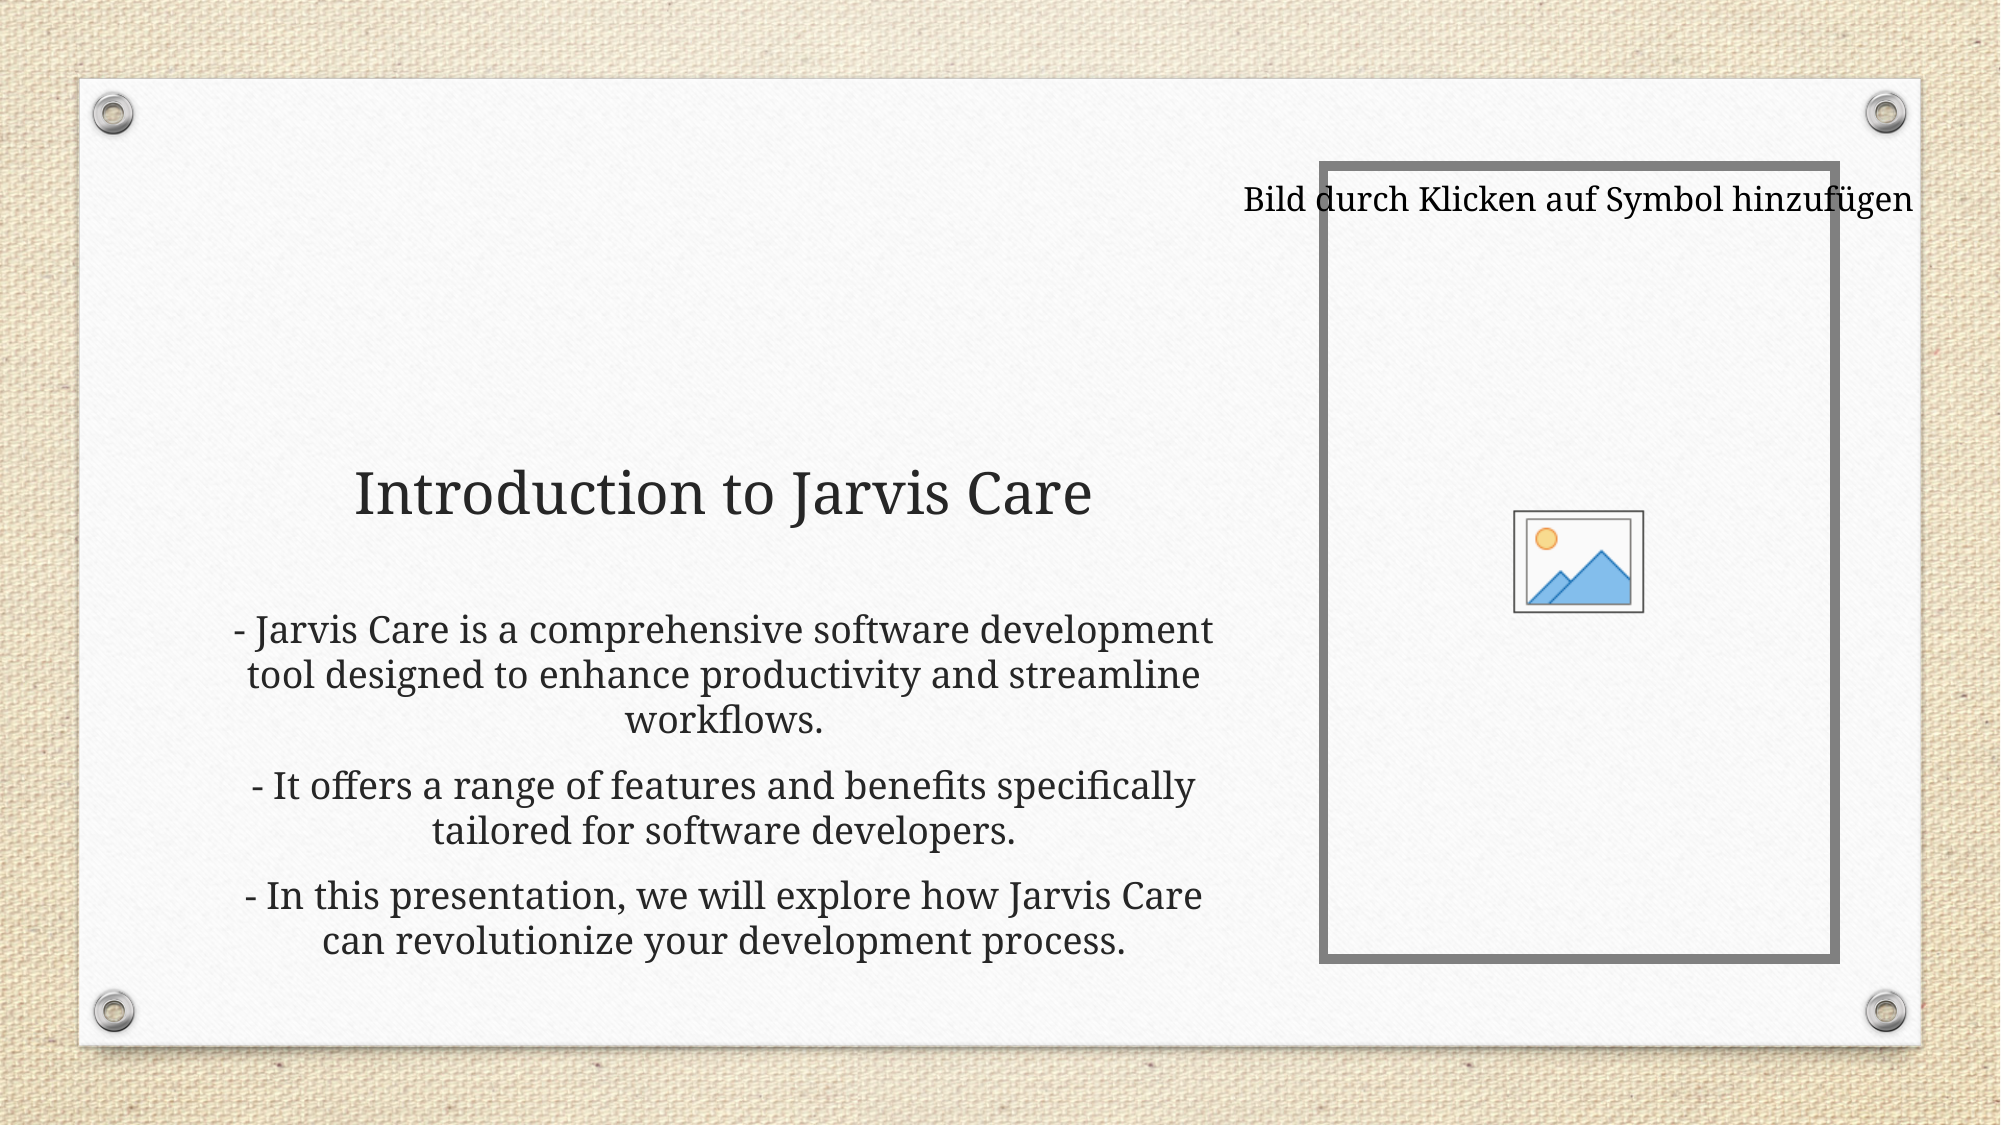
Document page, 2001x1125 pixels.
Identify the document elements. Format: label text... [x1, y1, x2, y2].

list - Jarvis Care is a comprehensive software development tool designed to enhance productivity and streamline workflows. - It offers a range of features and benefits specifically tailored for software developers. - In this presentation, we will explore how Jarvis Care can revolutionize your development process. [212, 534, 1237, 834]
picture [0, 0, 2001, 1125]
title Introduction to Jarvis Care [212, 309, 1237, 534]
